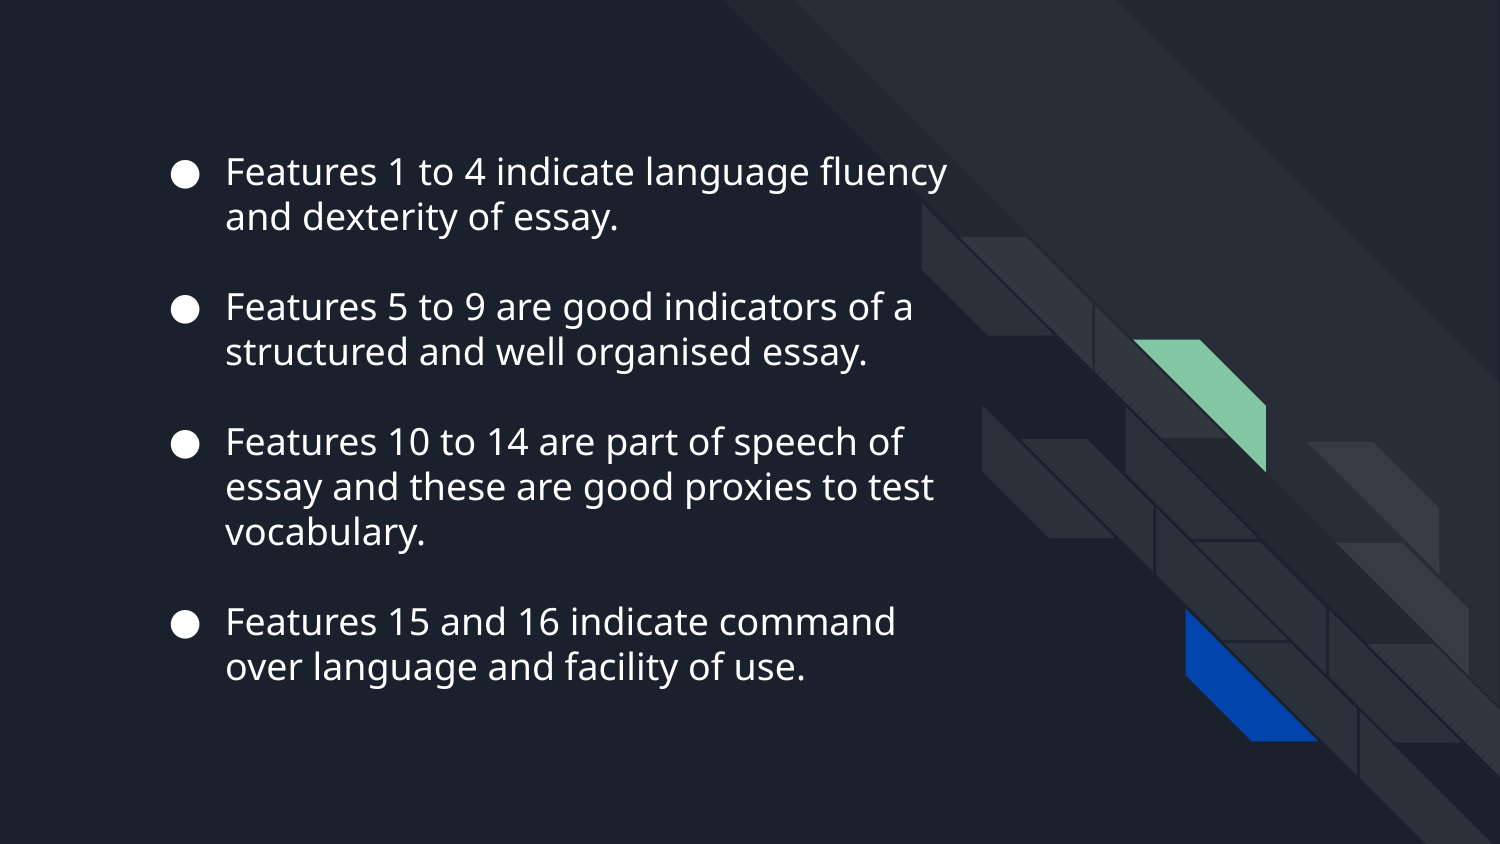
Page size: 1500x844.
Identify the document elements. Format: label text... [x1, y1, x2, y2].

title Features 1 to 4 indicate language fluency and dexterity of essay. Features 5 to 9 are good indicators of a structured and well organised essay. Features 10 to 14 are part of speech of essay and these are good proxies to test vocabulary. Features 15 and 16 indicate command over language and facility of use. [135, 56, 983, 779]
